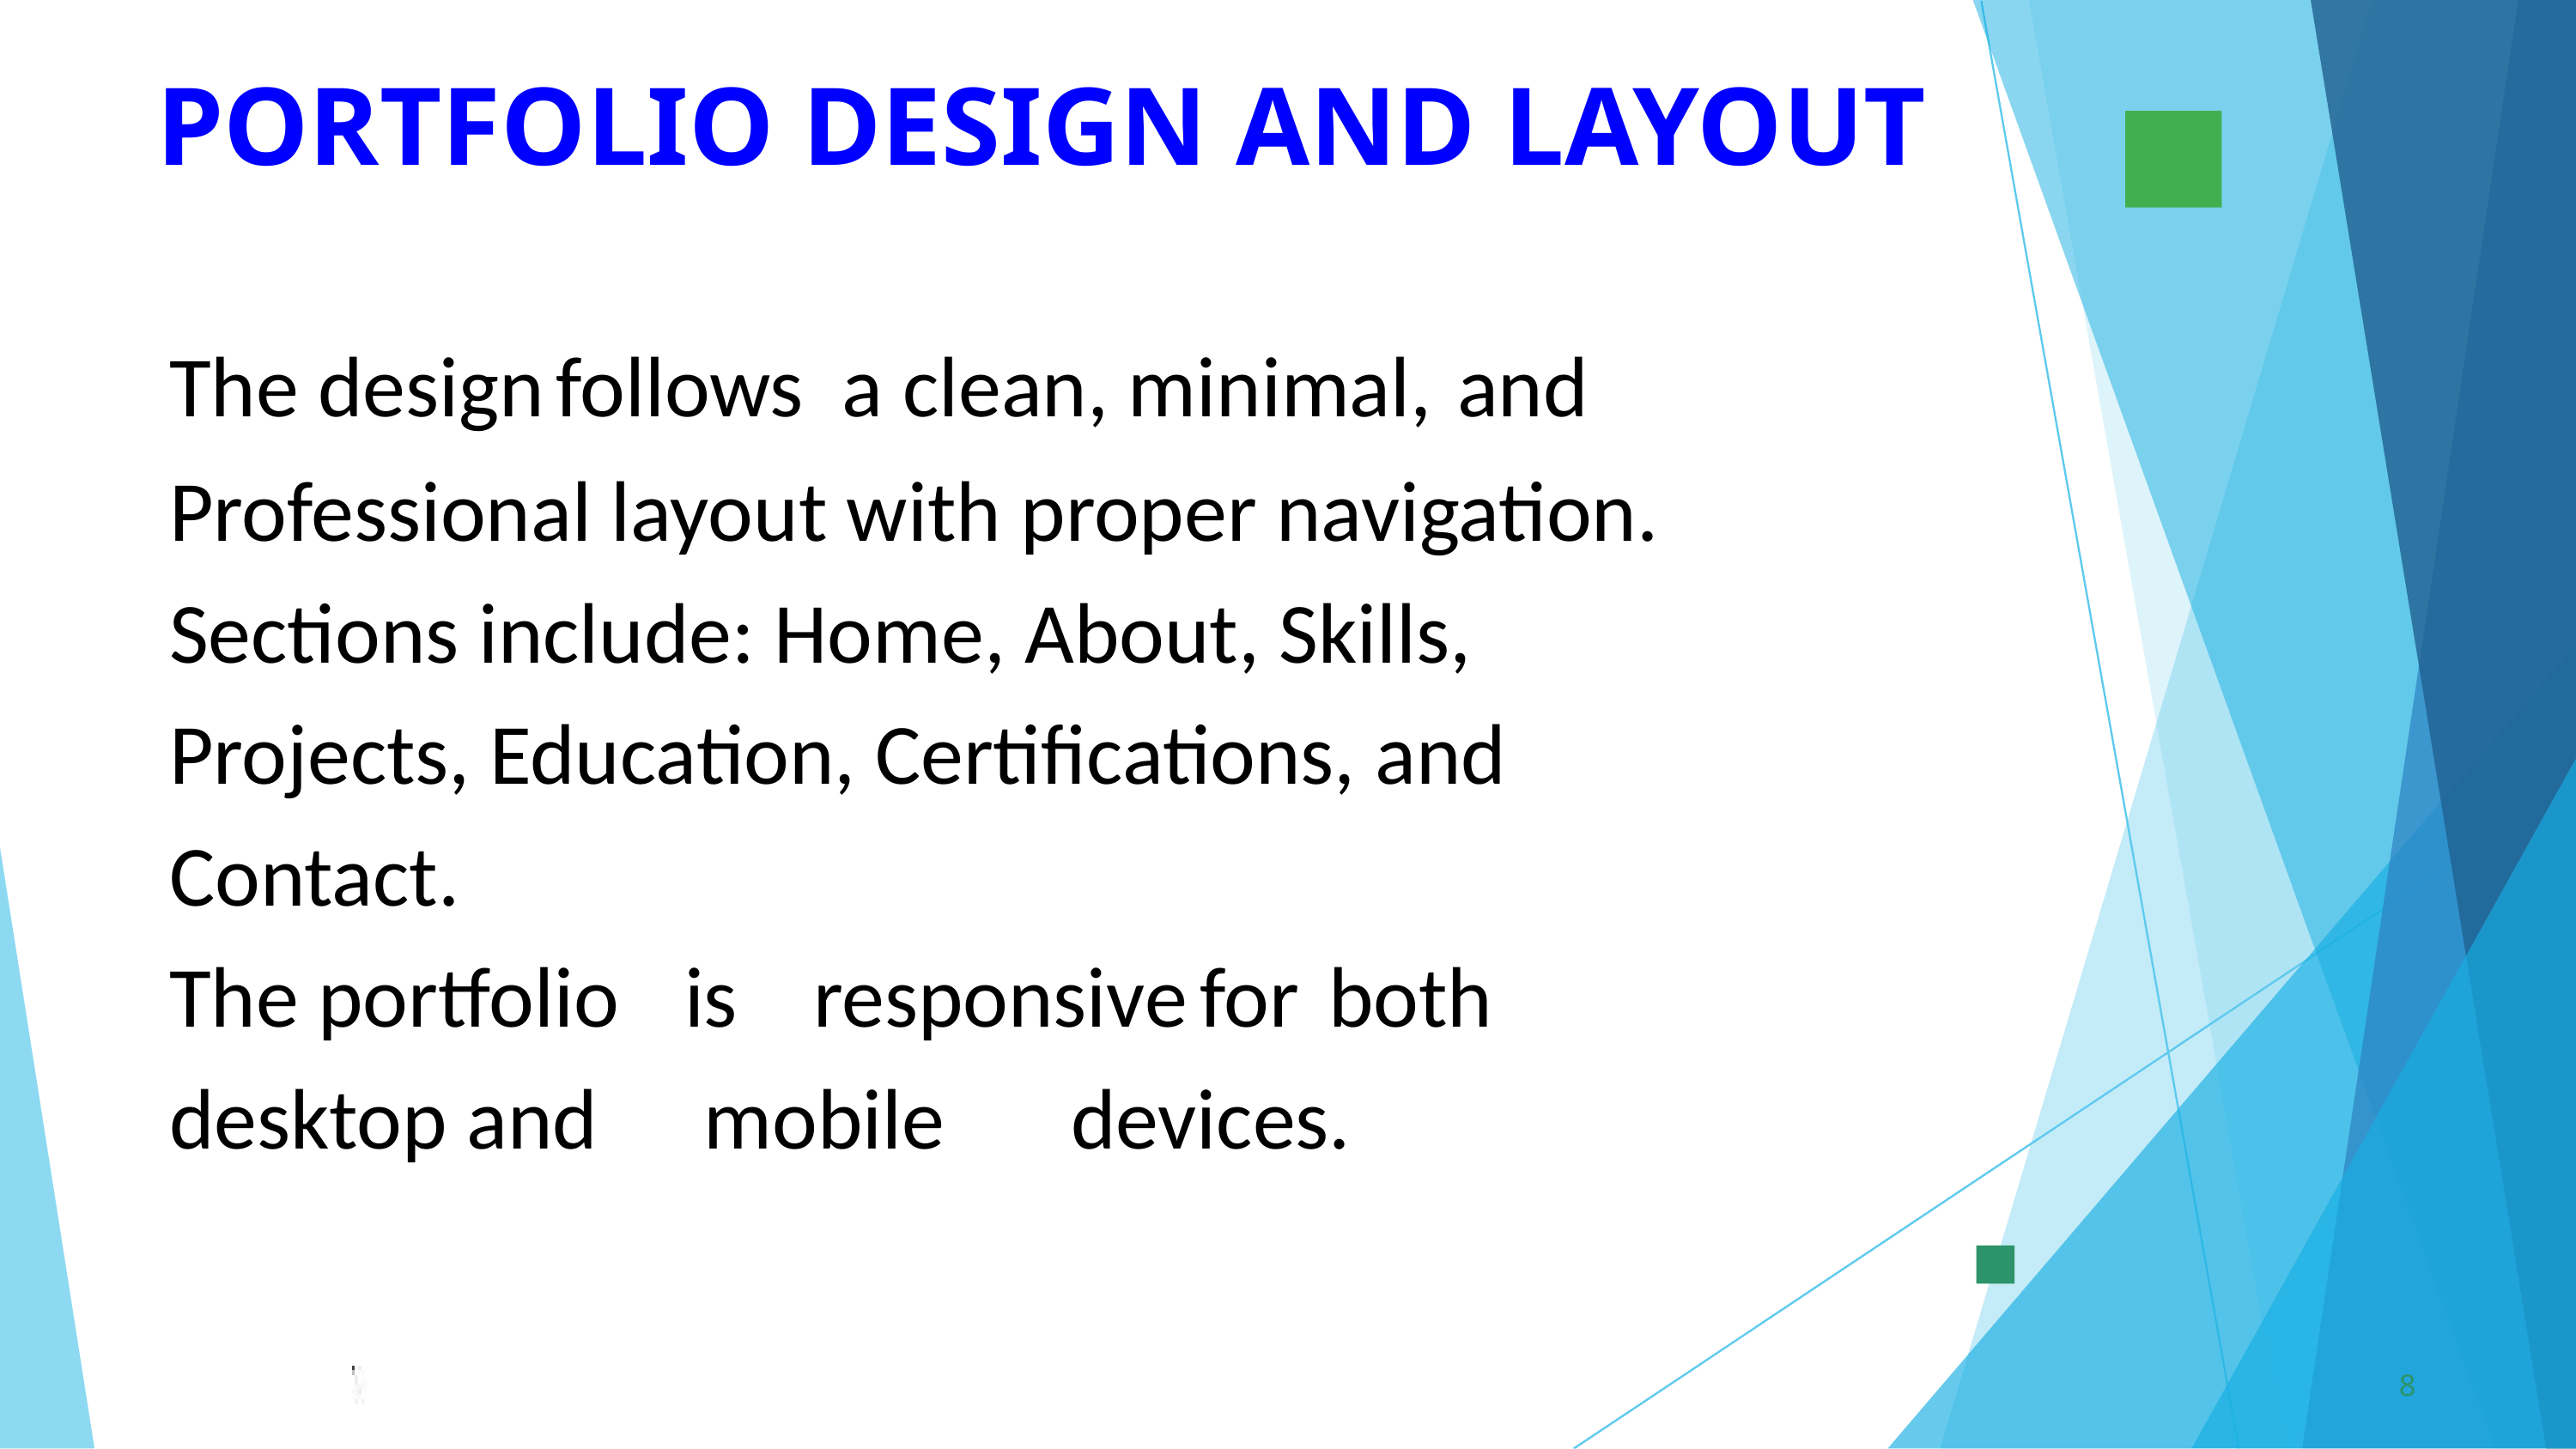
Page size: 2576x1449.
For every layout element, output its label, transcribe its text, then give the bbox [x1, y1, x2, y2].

text_box [1976, 1245, 2015, 1284]
picture [351, 1366, 369, 1404]
text_box [2125, 111, 2222, 208]
text_box The design follows a clean, minimal, and Professional layout with proper navigation. Sections include: Home, About, Skills, Projects, Education, Certifications, and Contact. The portfolio is responsive for both desktop and mobile devices. [167, 309, 1698, 1167]
slide_number 8 [2377, 1367, 2422, 1449]
title PORTFOLIO DESIGN AND LAYOUT [154, 56, 2318, 300]
